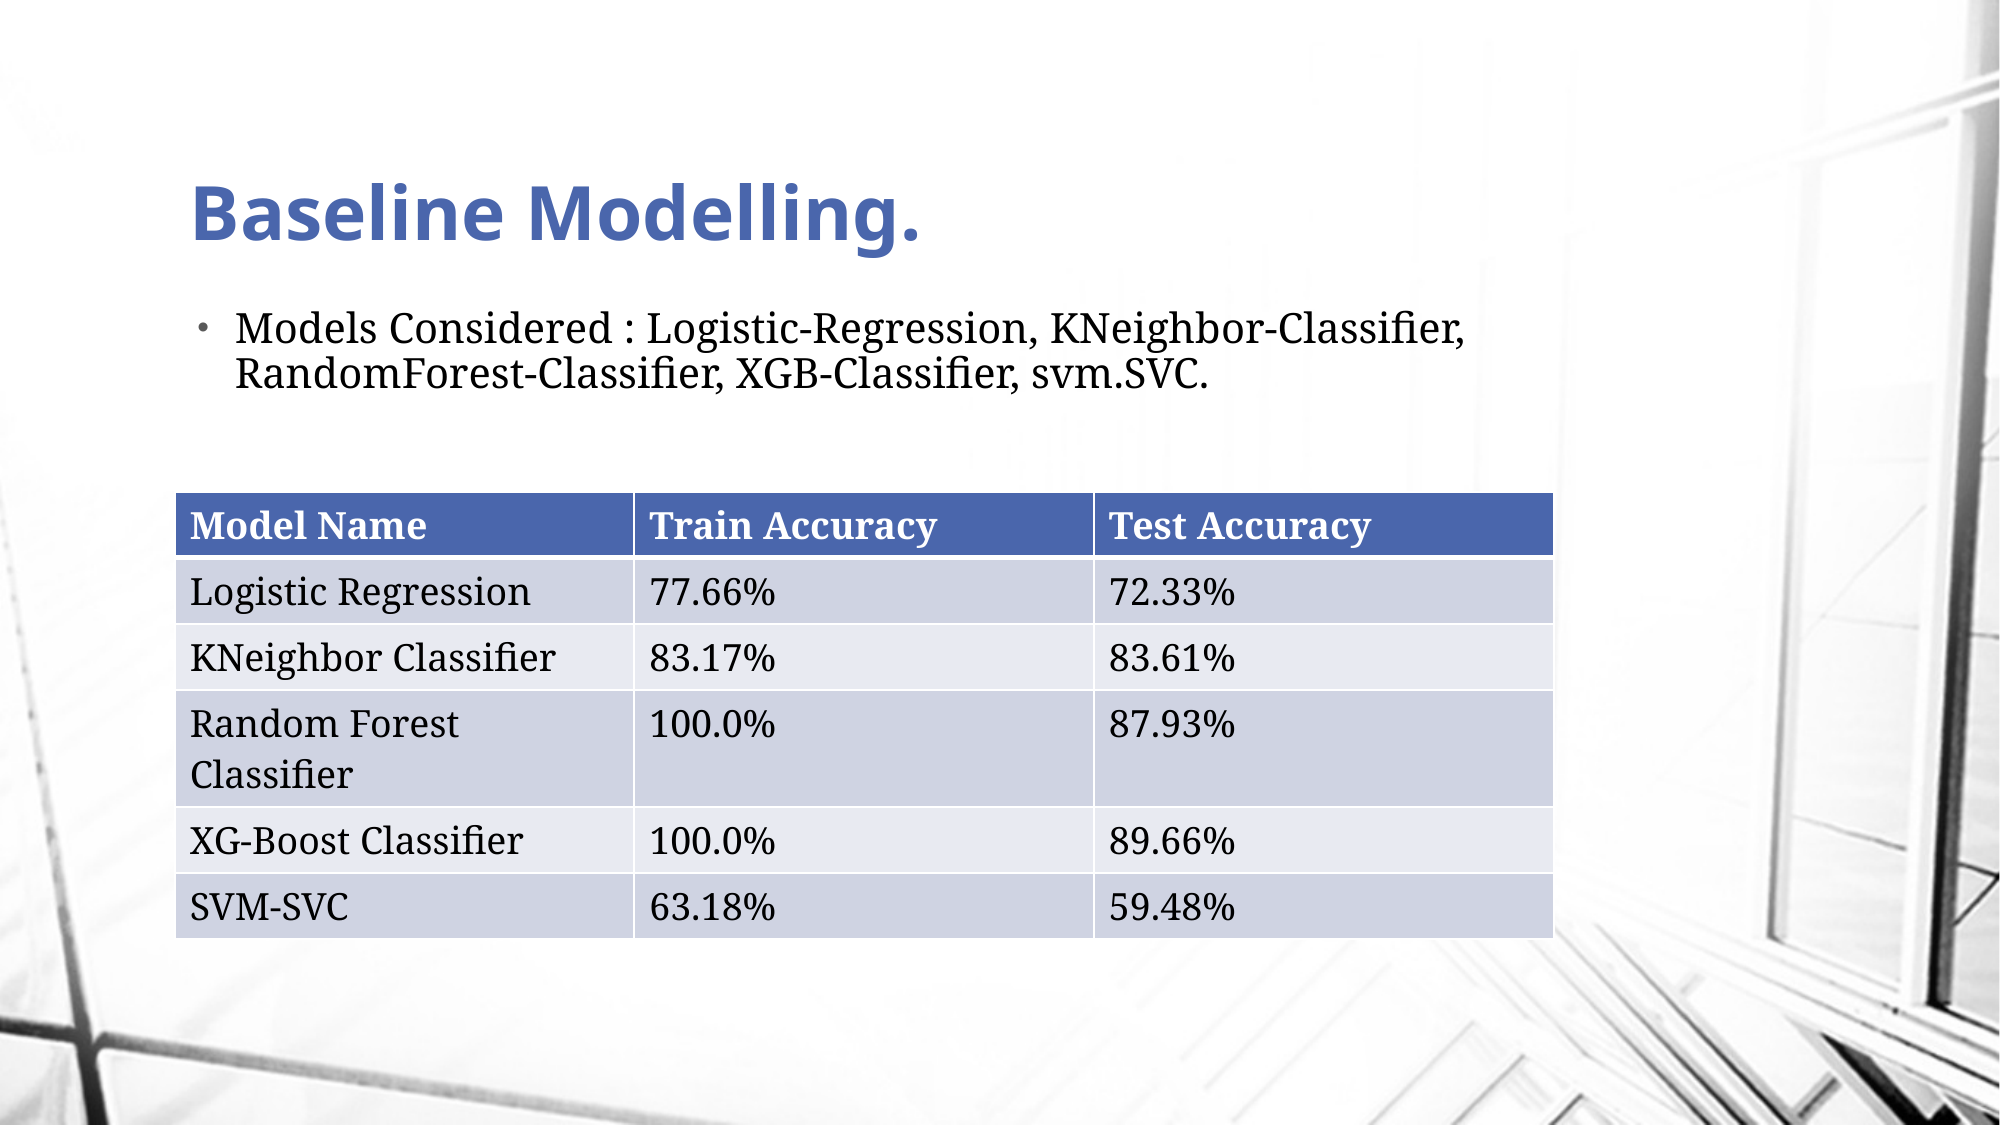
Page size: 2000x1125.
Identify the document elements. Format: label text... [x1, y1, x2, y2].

table_cell 83.61% [1095, 625, 1553, 689]
table_cell 87.93% [1095, 691, 1553, 806]
table_header Train Accuracy [635, 493, 1093, 555]
table_cell 63.18% [635, 874, 1093, 938]
table_cell SVM-SVC [176, 874, 633, 938]
table_cell 77.66% [635, 560, 1093, 623]
table_cell 100.0% [635, 808, 1093, 872]
table_cell 72.33% [1095, 560, 1553, 623]
table_cell XG-Boost Classifier [176, 808, 633, 872]
list Models Considered : Logistic-Regression, KNeighbor-Classifier, RandomForest-Classifier, XGB-Classifier, svm.SVC. [174, 299, 1600, 988]
table_cell 89.66% [1095, 808, 1553, 872]
table_cell 59.48% [1095, 874, 1553, 938]
table_cell Random Forest Classifier [176, 691, 633, 806]
title Baseline Modelling. [174, 87, 1600, 263]
table_cell KNeighbor Classifier [176, 625, 633, 689]
picture [0, 0, 2000, 1125]
table_cell 100.0% [635, 691, 1093, 806]
table_cell Logistic Regression [176, 560, 633, 623]
table_header Test Accuracy [1095, 493, 1553, 555]
table_cell 83.17% [635, 625, 1093, 689]
table_header Model Name [176, 493, 633, 555]
